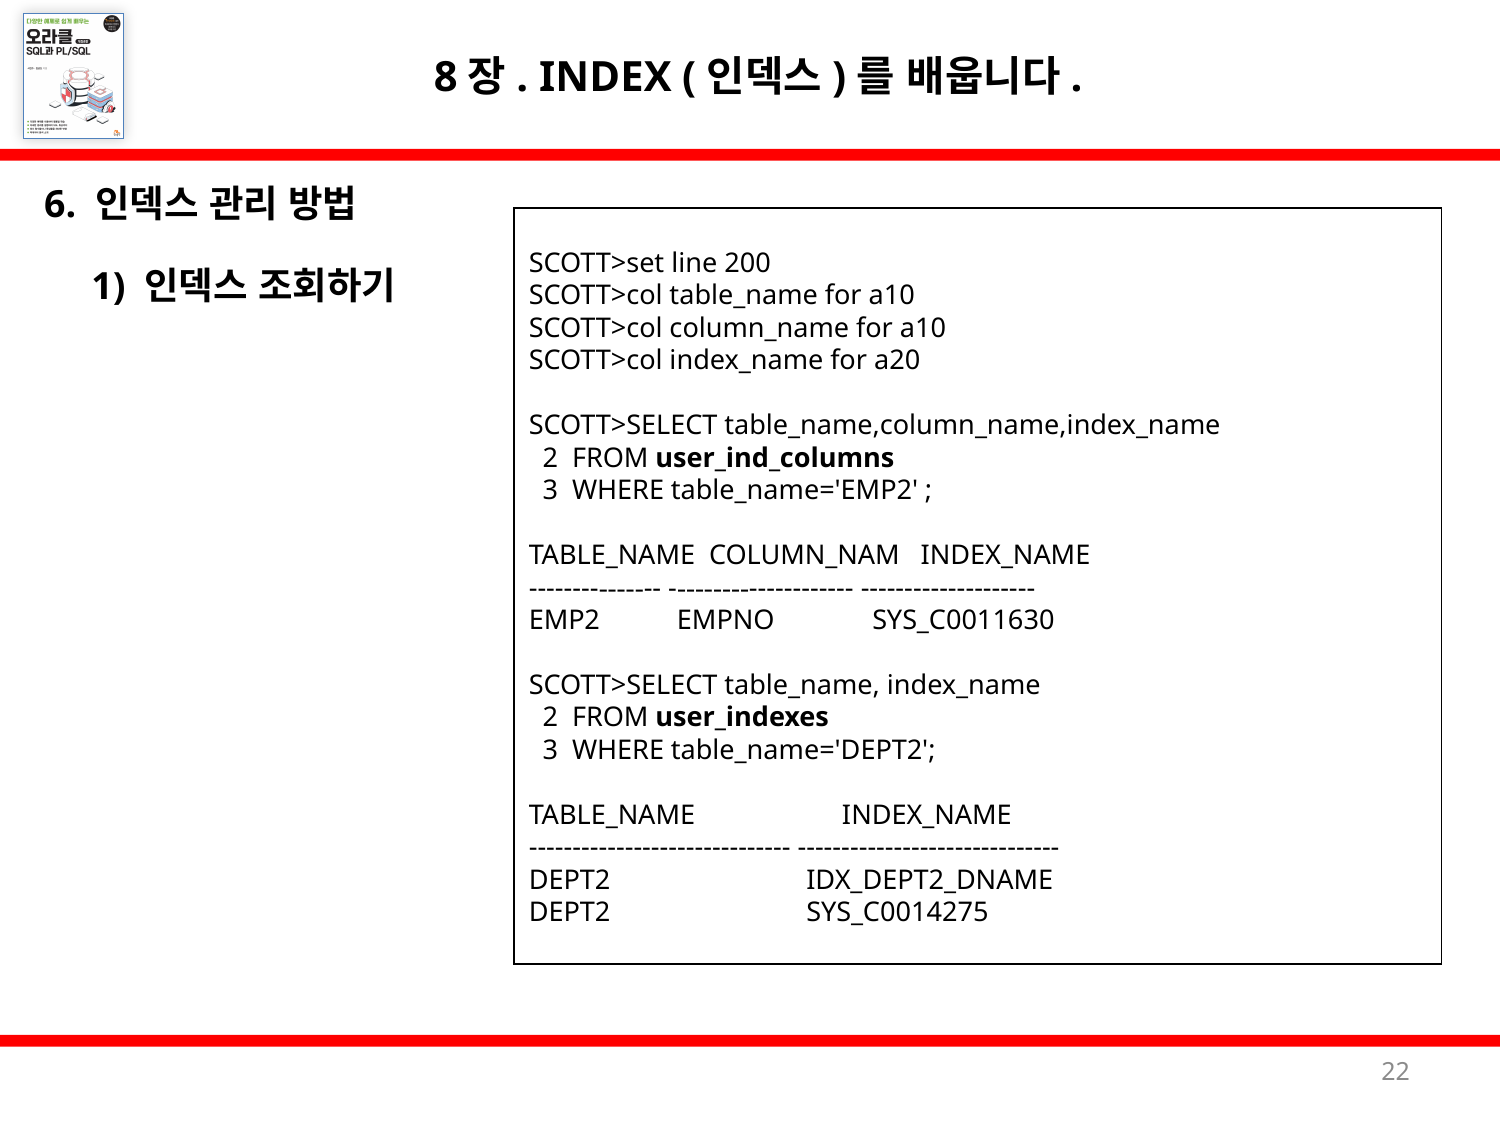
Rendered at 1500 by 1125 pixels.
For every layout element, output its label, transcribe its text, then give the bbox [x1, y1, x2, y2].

text_box 8장. INDEX (인덱스)를 배웁니다. [417, 0, 1106, 151]
text_box [0, 147, 1500, 163]
picture [23, 13, 125, 140]
text_box SCOTT>set line 200 SCOTT>col table_name for a10 SCOTT>col column_name for a10 SCOTT>col index_name for a20 SCOTT>SELECT table_name,column_name,index_name 2 FROM user_ind_columns 3 WHERE table_name='EMP2' ; TABLE_NAME COLUMN_NAM INDEX_NAME --------------- --------------------- -------------------- EMP2 EMPNO SYS_C0011630 SCOTT>SELECT table_name, index_name 2 FROM user_indexes 3 WHERE table_name='DEPT2'; TABLE_NAME INDEX_NAME ------------------------------ ------------------------------ DEPT2 IDX_DEPT2_DNAME DEPT2 SYS_C0014275 [513, 208, 1442, 965]
text_box 1) 인덱스 조회하기 [75, 241, 504, 328]
text_box [0, 1033, 1500, 1049]
slide_number 22 [1074, 1042, 1425, 1103]
text_box 6. 인덱스 관리 방법 [27, 159, 610, 246]
